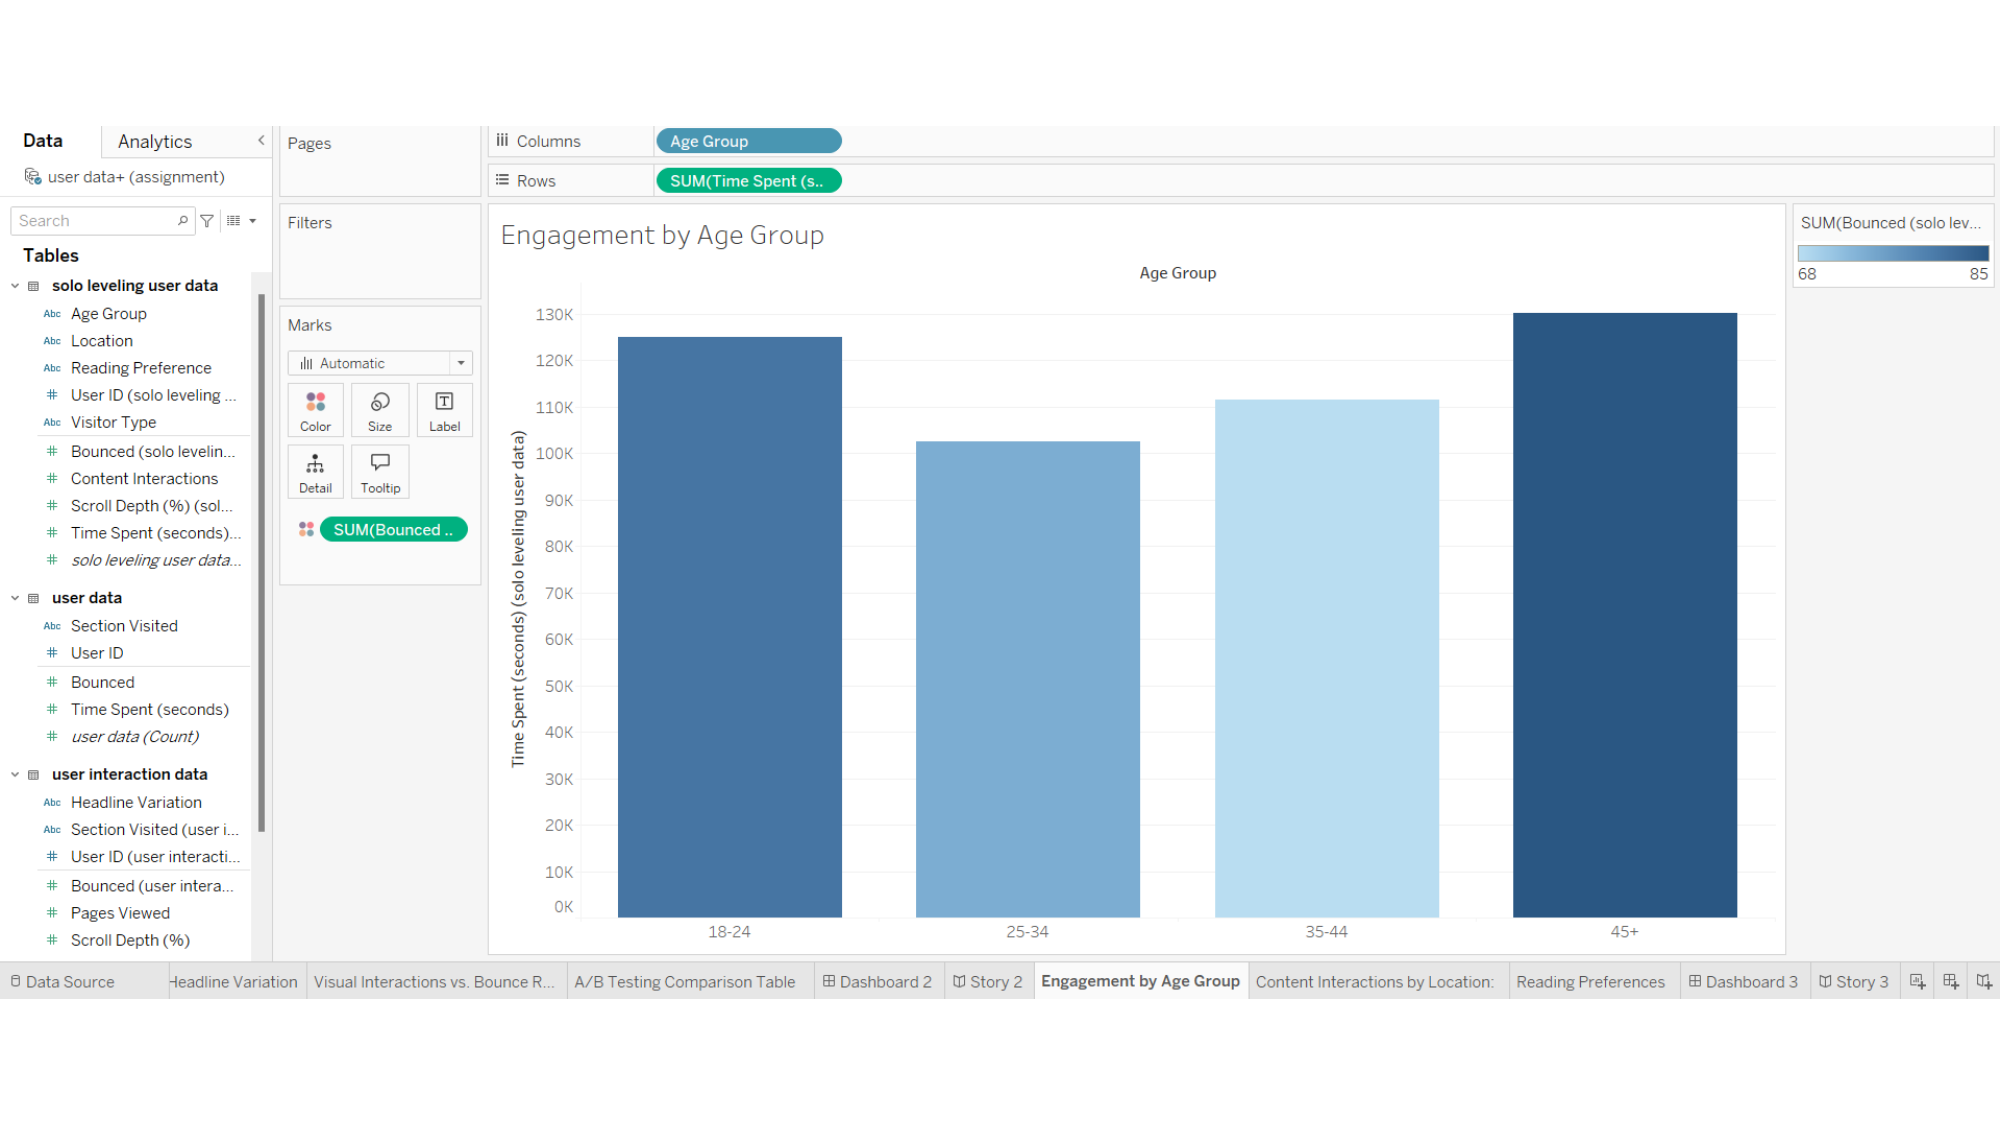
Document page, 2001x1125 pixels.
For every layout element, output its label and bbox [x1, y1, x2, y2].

picture [0, 126, 2000, 999]
